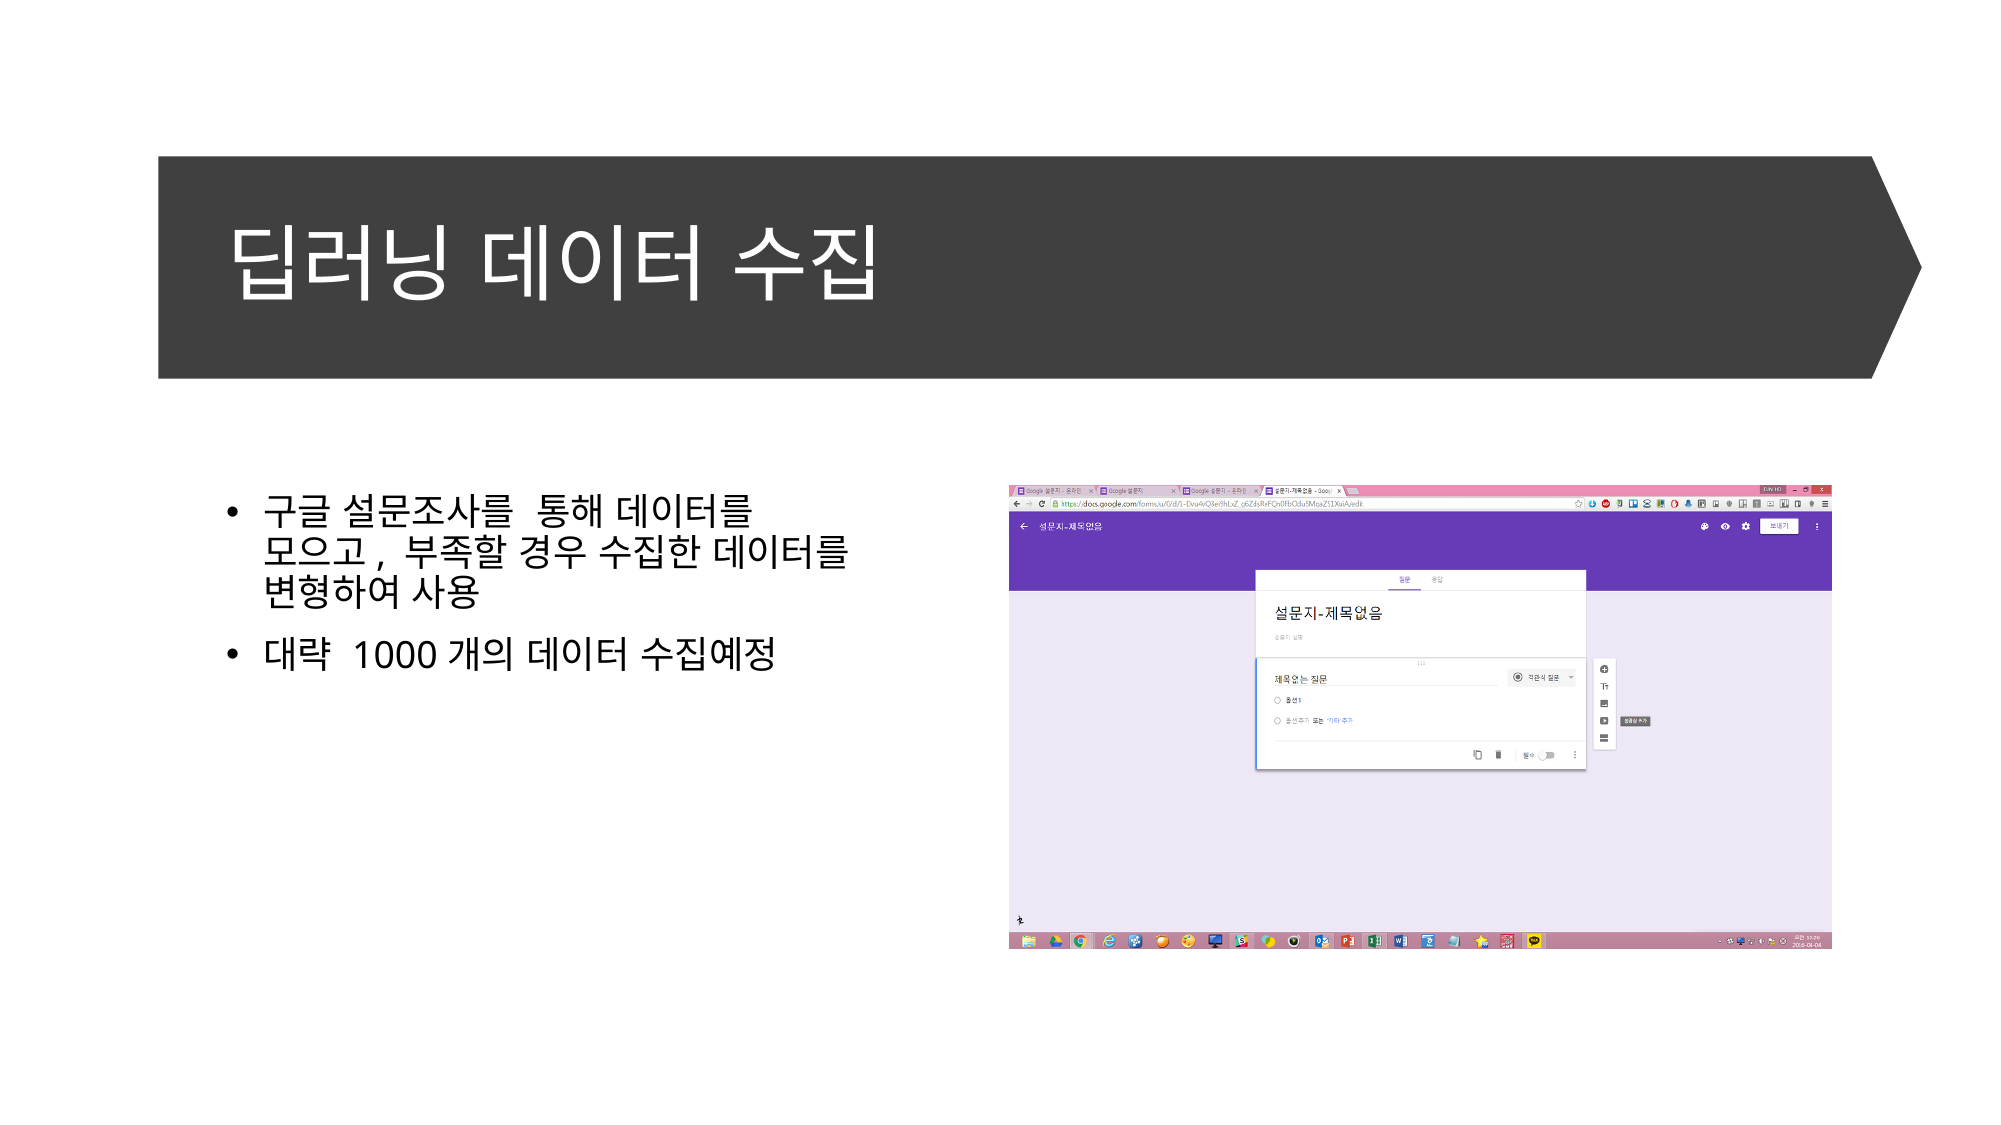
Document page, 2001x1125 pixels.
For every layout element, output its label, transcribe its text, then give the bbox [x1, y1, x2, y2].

title 딥러닝 데이터 수집 [211, 197, 1856, 339]
list 구글 설문조사를 통해 데이터를 모으고, 부족할 경우 수집한 데이터를 변형하여 사용 대략 1000개의 데이터 수집예정 [211, 485, 876, 949]
picture [1009, 485, 1832, 949]
text_box [157, 155, 1923, 380]
